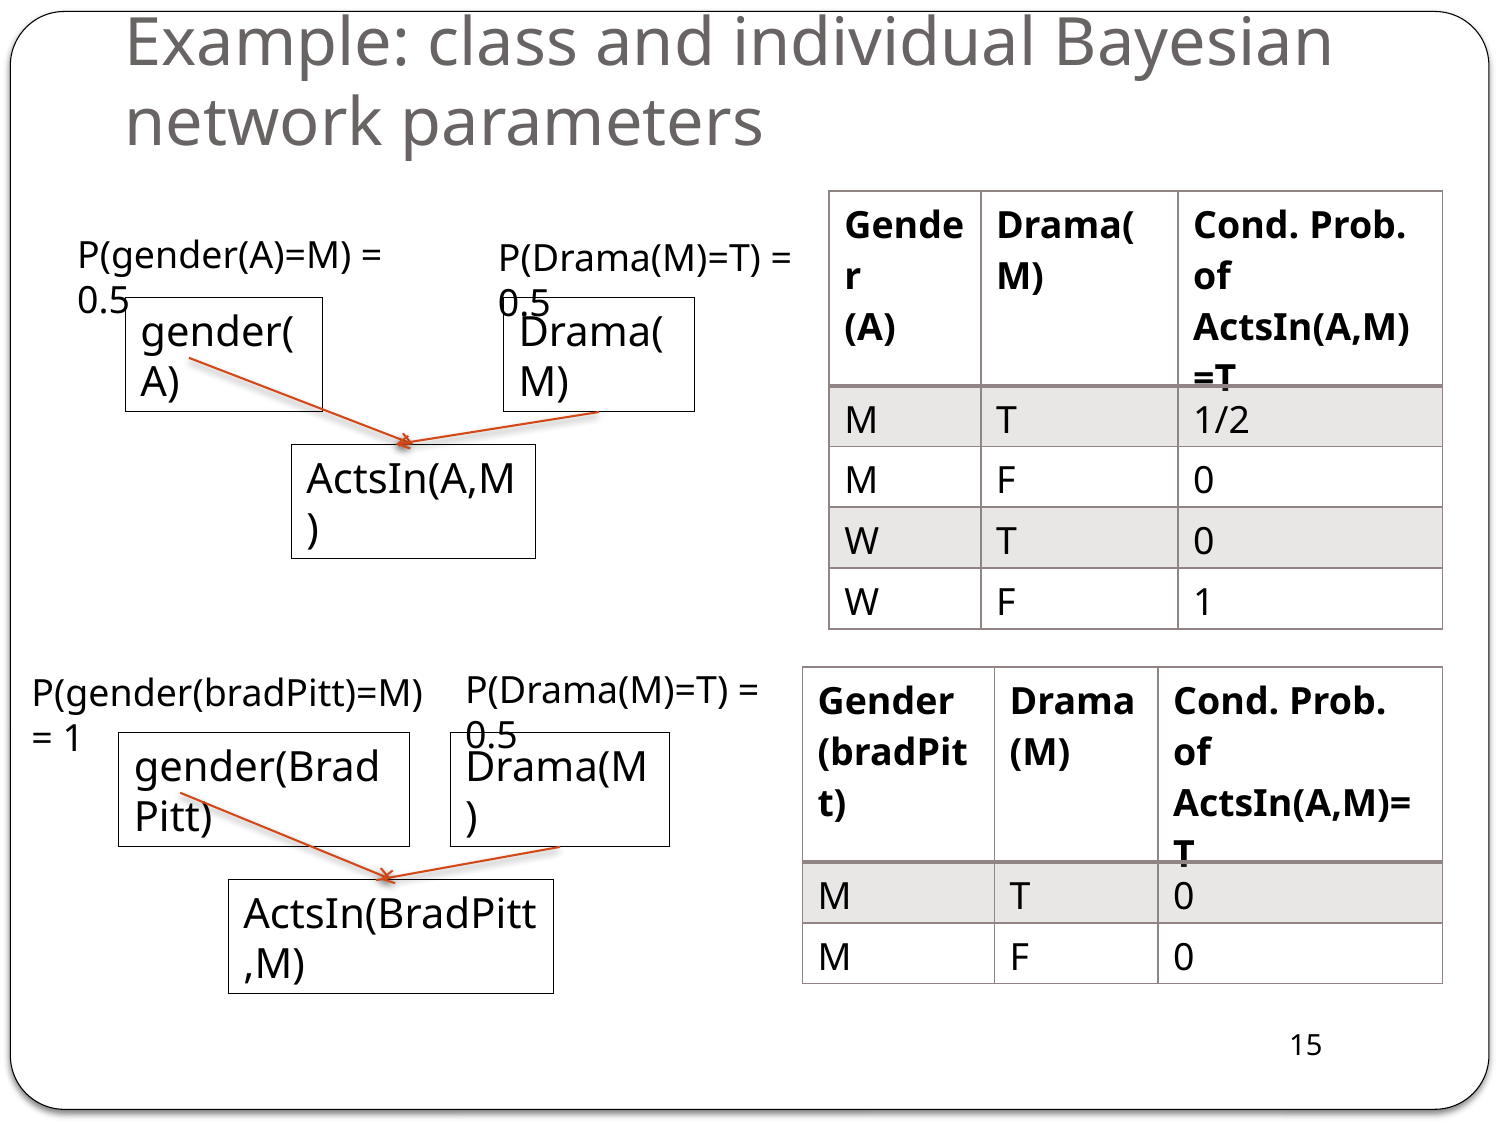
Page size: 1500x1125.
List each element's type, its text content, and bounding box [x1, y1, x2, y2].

text_box P(gender(bradPitt)=M) = 1 [16, 661, 450, 767]
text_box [118, 731, 671, 946]
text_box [125, 296, 695, 511]
table_cell 0 [1179, 508, 1442, 567]
table_cell F [982, 569, 1177, 628]
table_cell T [982, 388, 1177, 446]
text_box P(Drama(M)=T) = 0.5 [483, 226, 828, 332]
table_header Gender (A) [830, 192, 980, 384]
table_cell M [803, 924, 994, 983]
table_cell F [982, 447, 1177, 506]
table_header Drama(M) [982, 192, 1177, 384]
title Example: class and individual Bayesian network parameters [109, 45, 1385, 174]
table_cell 0 [1159, 924, 1442, 983]
table_cell 0 [1159, 864, 1442, 922]
table_header Cond. Prob. of ActsIn(A,M)=T [1159, 668, 1442, 860]
table_cell 0 [1179, 447, 1442, 506]
table_cell F [995, 924, 1157, 983]
table_header Gender (bradPitt) [803, 668, 994, 860]
table_cell M [803, 864, 994, 922]
text_box P(gender(A)=M) = 0.5 [62, 224, 436, 329]
text_box P(Drama(M)=T) = 0.5 [450, 659, 824, 764]
table_header Cond. Prob. of ActsIn(A,M)=T [1179, 192, 1442, 384]
table_header Drama (M) [995, 668, 1157, 860]
table_cell M [830, 388, 980, 446]
table_cell M [830, 447, 980, 506]
table_cell T [982, 508, 1177, 567]
table_cell 1 [1179, 569, 1442, 628]
table_cell T [995, 864, 1157, 922]
table_cell 1/2 [1179, 388, 1442, 446]
table_cell W [830, 569, 980, 628]
table_cell W [830, 508, 980, 567]
